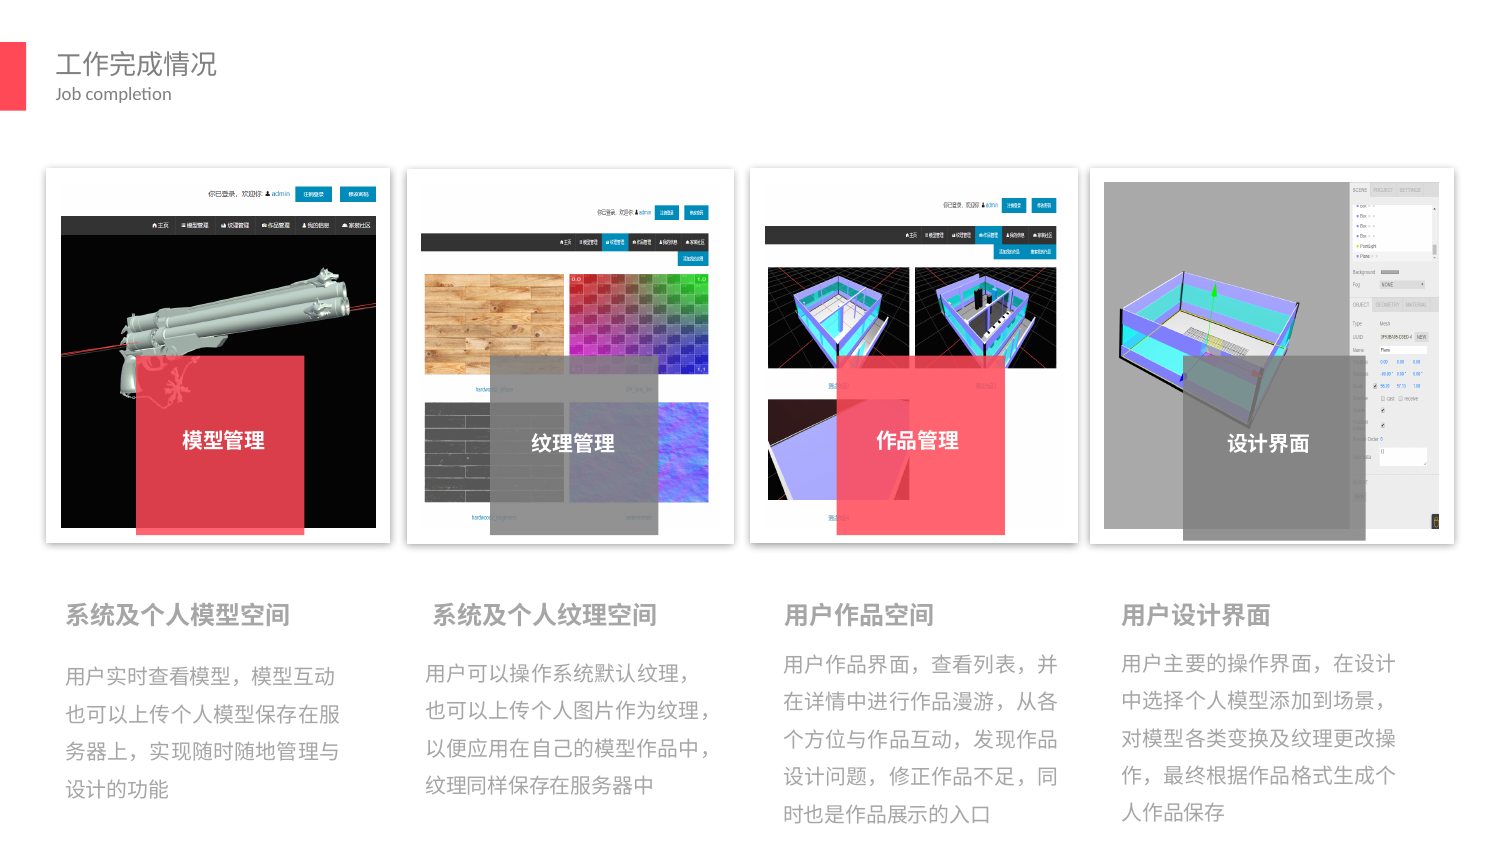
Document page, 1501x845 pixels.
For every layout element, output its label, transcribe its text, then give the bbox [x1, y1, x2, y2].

text_box [490, 530, 659, 536]
text_box [836, 529, 1005, 536]
picture [421, 183, 720, 530]
text_box 用户可以操作系统默认纹理，也可以上传个人图片作为纹理，以便应用在自己的模型作品中，纹理同样保存在服务器中 [414, 642, 712, 805]
text_box 用户主要的操作界面，在设计中选择个人模型添加到场景，对模型各类变换及纹理更改操作，最终根据作品格式生成个人作品保存 [1110, 632, 1408, 822]
text_box 系统及个人纹理空间 [421, 593, 676, 636]
text_box 系统及个人模型空间 [53, 593, 309, 636]
text_box 用户作品界面，查看列表，并在详情中进行作品漫游，从各个方位与作品互动，发现作品设计问题，修正作品不足，同时也是作品展示的入口 [772, 633, 1070, 823]
picture [60, 182, 376, 529]
picture [1104, 182, 1440, 530]
picture [764, 182, 1064, 529]
text_box [136, 529, 305, 536]
text_box 用户实时查看模型，模型互动 也可以上传个人模型保存在服务器上，实现随时随地管理与设计的功能 [53, 645, 352, 805]
text_box [1183, 530, 1366, 541]
text_box 用户设计界面 [1110, 593, 1365, 632]
text_box 用户作品空间 [773, 593, 1028, 633]
